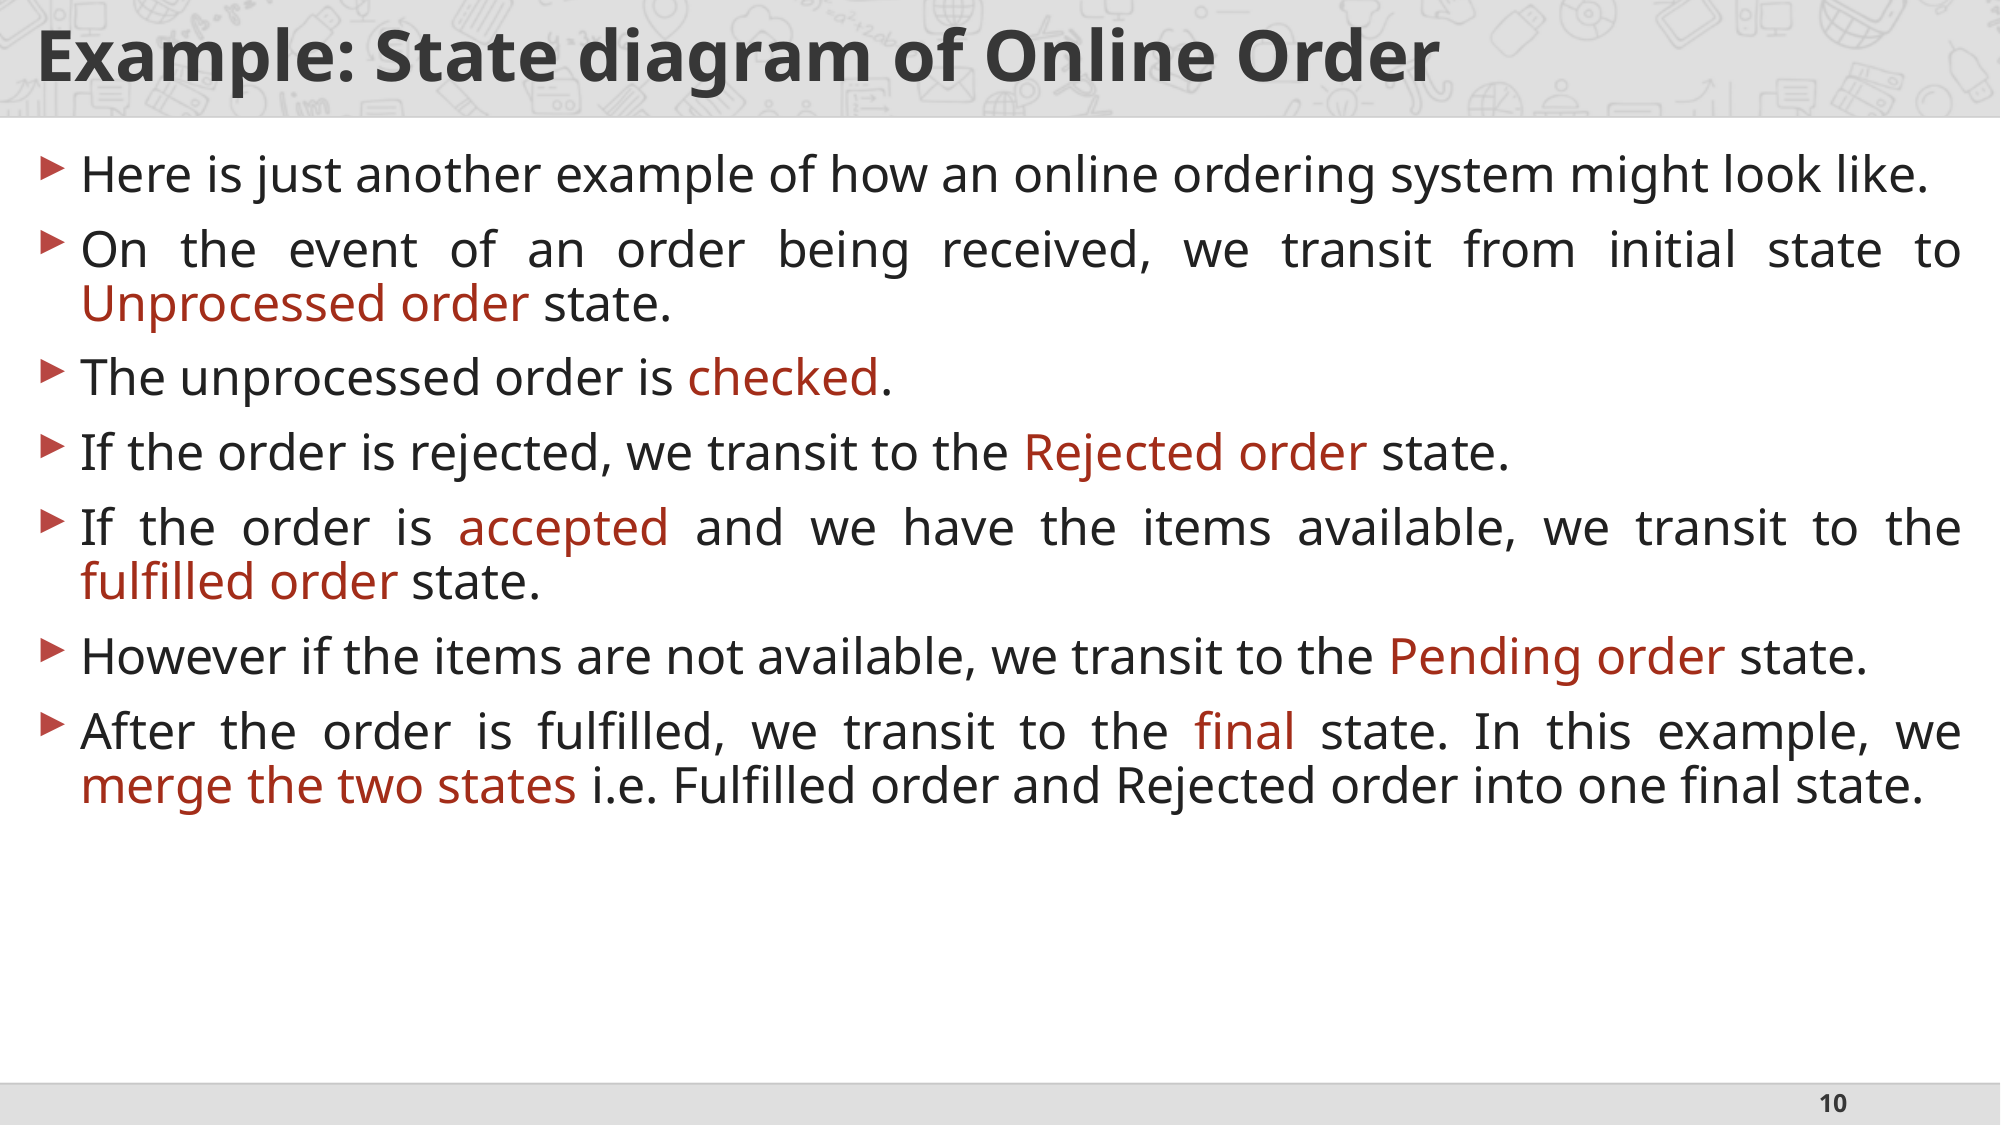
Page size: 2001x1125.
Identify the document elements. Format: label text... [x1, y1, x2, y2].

title Example: State diagram of Online Order [0, 0, 2000, 117]
list Here is just another example of how an online ordering system might look like. On the event of an order being received, we transit from initial state to Unprocessed order state. The unprocessed order is checked. If the order is rejected, we transit to the Rejected order state. If the order is accepted and we have the items available, we transit to the fulfilled order state. However if the items are not available, we transit to the Pending order state. After the order is fulfilled, we transit to the final state. In this example, we merge the two states i.e. Fulfilled order and Rejected order into one final state. [21, 141, 1979, 1059]
